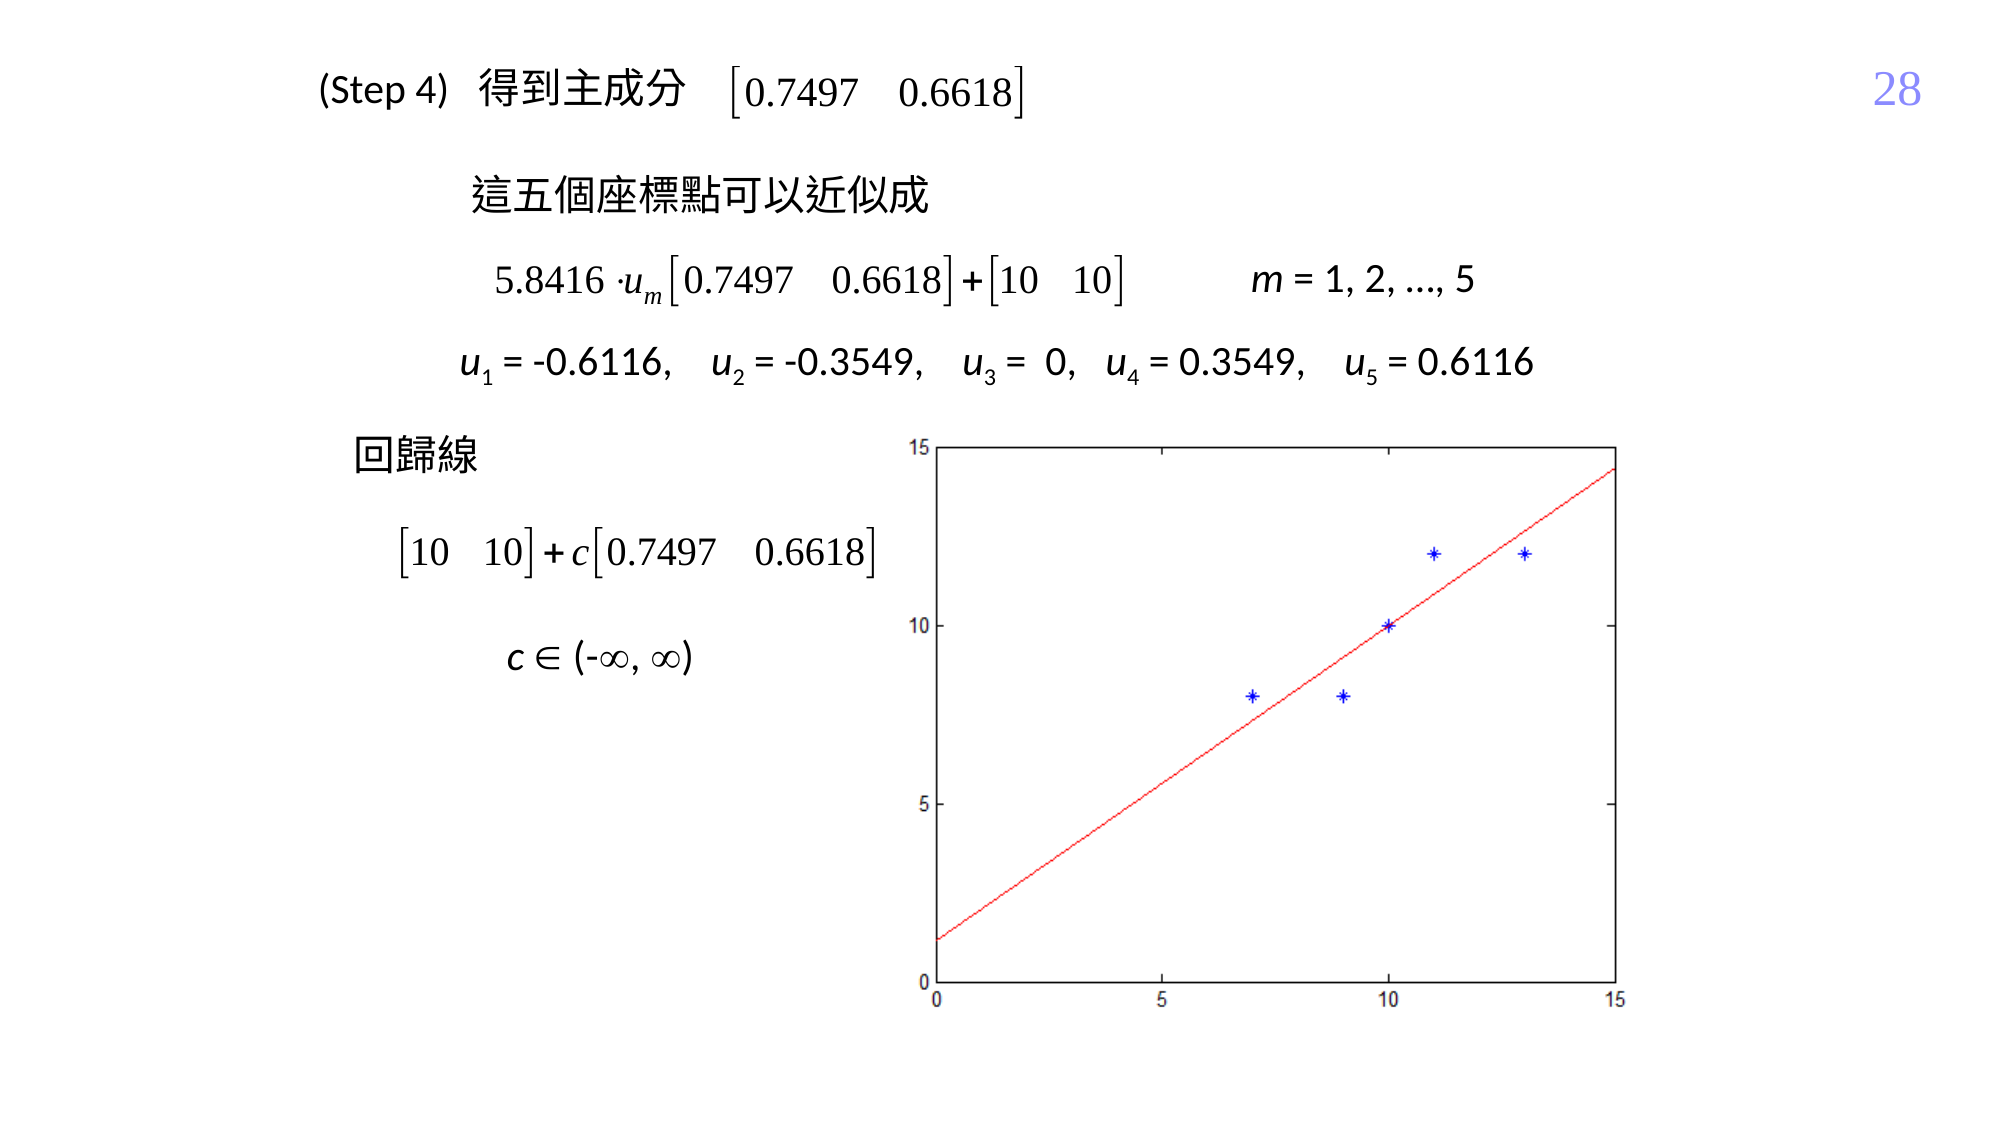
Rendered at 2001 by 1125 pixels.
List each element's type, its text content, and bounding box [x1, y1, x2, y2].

text_box m = 1, 2, …, 5 [1236, 243, 1567, 309]
text_box (Step 4) 得到主成分 [303, 54, 835, 120]
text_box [492, 255, 1129, 312]
picture [822, 397, 1698, 1054]
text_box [728, 66, 1029, 125]
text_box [397, 527, 882, 584]
text_box u1 = -0.6116, u2 = -0.3549, u3 = 0, u4 = 0.3549, u5 = 0.6116 [444, 326, 1591, 398]
slide_number 28 [1801, 55, 1938, 116]
text_box 這五個座標點可以近似成 [456, 160, 1284, 226]
text_box c  (-, ) [492, 621, 717, 687]
text_box 回歸線 [339, 420, 495, 486]
